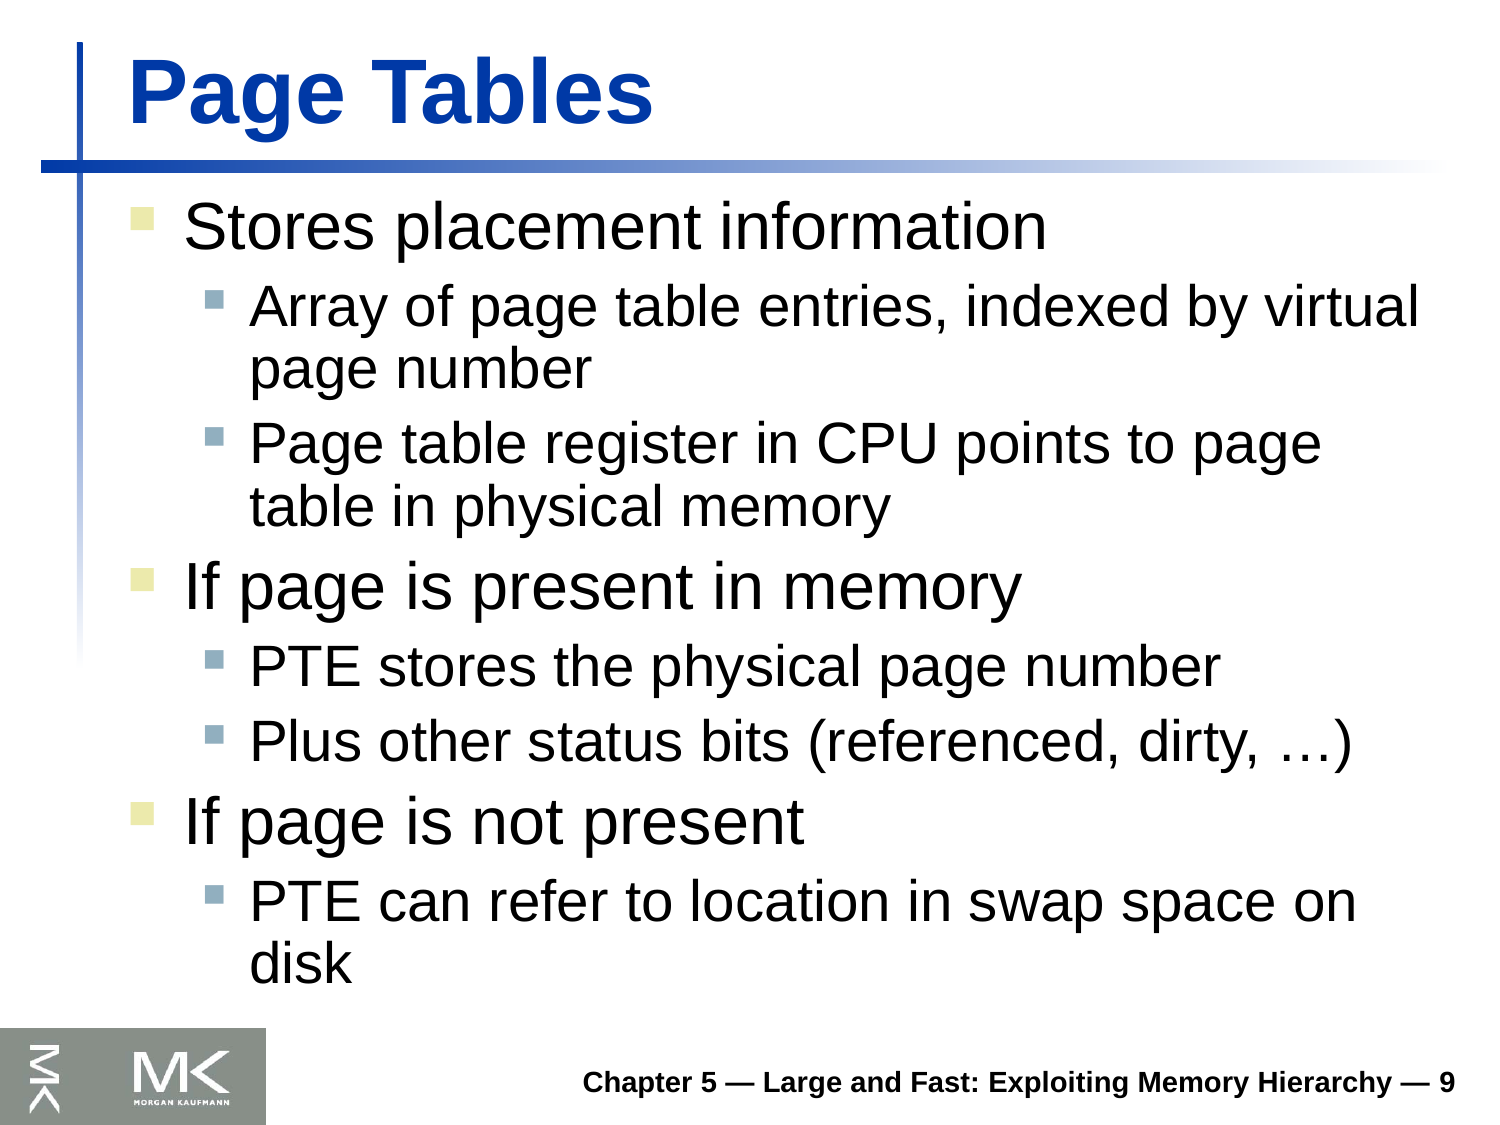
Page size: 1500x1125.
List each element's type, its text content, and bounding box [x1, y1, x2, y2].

footer Chapter 5 — Large and Fast: Exploiting Memory Hierarchy — 9 [277, 1046, 1471, 1106]
list Stores placement information Array of page table entries, indexed by virtual page number Page table register in CPU points to page table in physical memory If page is present in memory PTE stores the physical page number Plus other status bits (referenced, dirty, …) If page is not present PTE can refer to location in swap space on disk [112, 184, 1469, 1024]
picture [0, 1028, 266, 1125]
title Page Tables [112, 23, 1468, 149]
